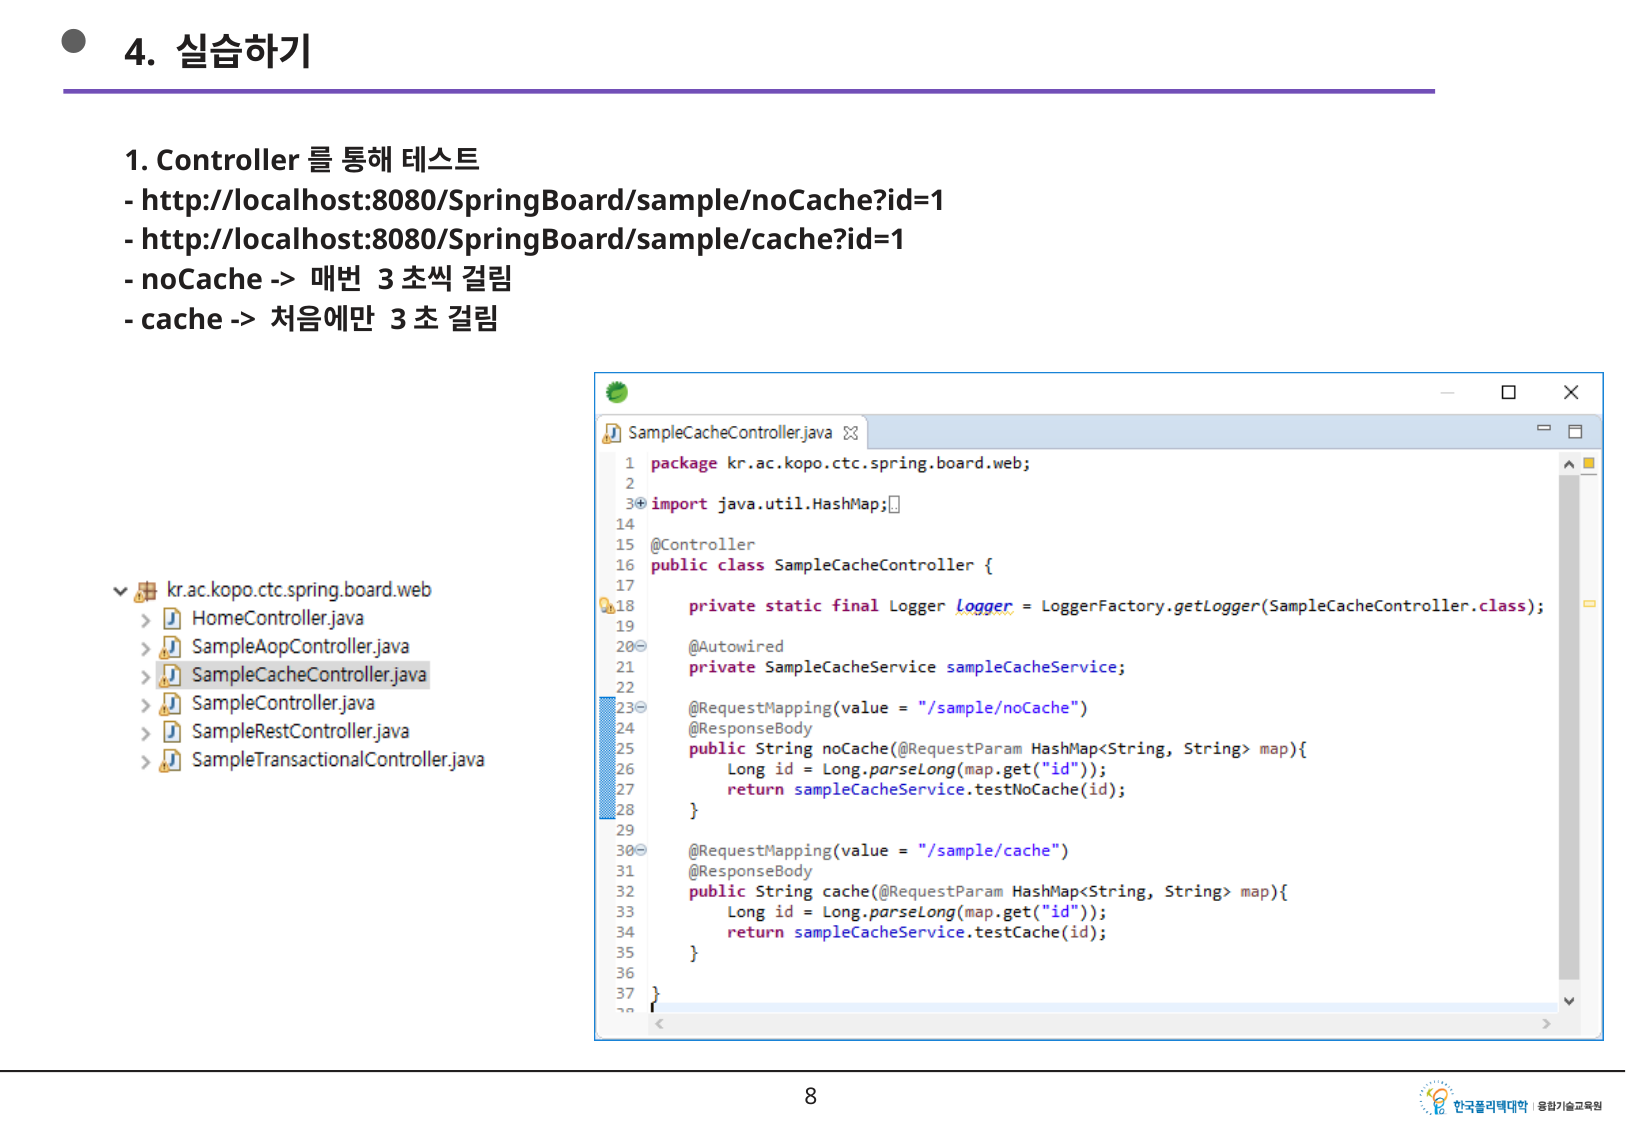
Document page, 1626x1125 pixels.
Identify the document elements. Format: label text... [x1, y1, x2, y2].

picture [109, 578, 493, 777]
text_box 7 [765, 1072, 857, 1123]
text_box 4. 실습하기 [109, 20, 943, 93]
picture [594, 371, 1605, 1041]
text_box [44, 0, 1604, 114]
text_box 1. Controller를 통해 테스트 - http://localhost:8080/SpringBoard/sample/noCache?id=1 - http://localhost:8080/SpringBoard/sample/cache?id=1 - noCache -> 매번 3초씩 걸림 - cache -> 처음에만 3초 걸림 [109, 134, 1414, 462]
picture [1415, 1076, 1604, 1118]
